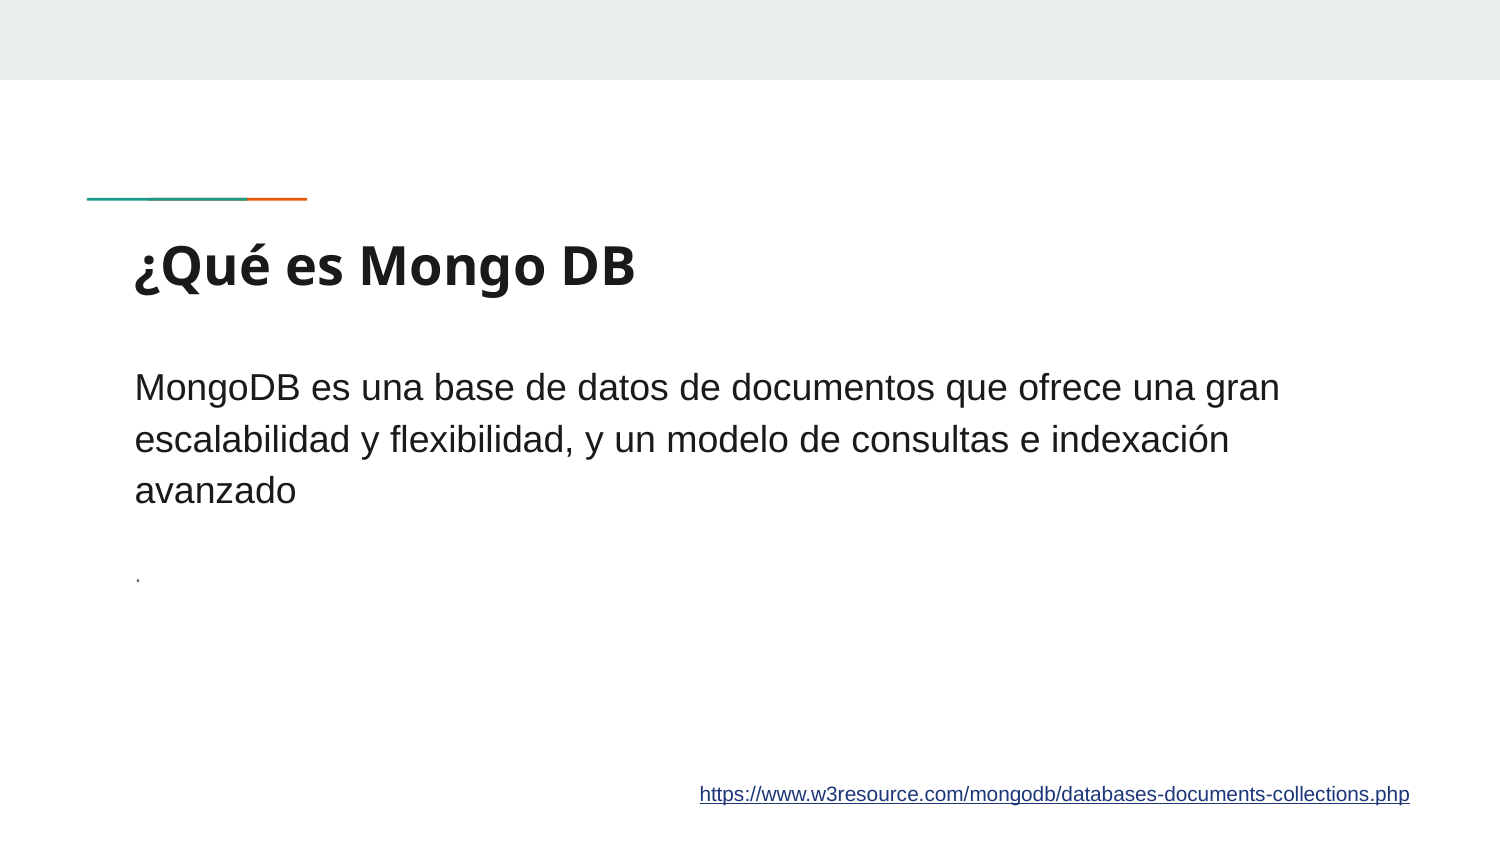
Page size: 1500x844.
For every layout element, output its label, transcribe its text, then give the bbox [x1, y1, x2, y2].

text_box https://www.w3resource.com/mongodb/databases-documents-collections.php [684, 765, 1441, 813]
title ¿Qué es Mongo DB [119, 216, 1381, 305]
list MongoDB es una base de datos de documentos que ofrece una gran escalabilidad y flexibilidad, y un modelo de consultas e indexación avanzado . [119, 341, 1381, 712]
